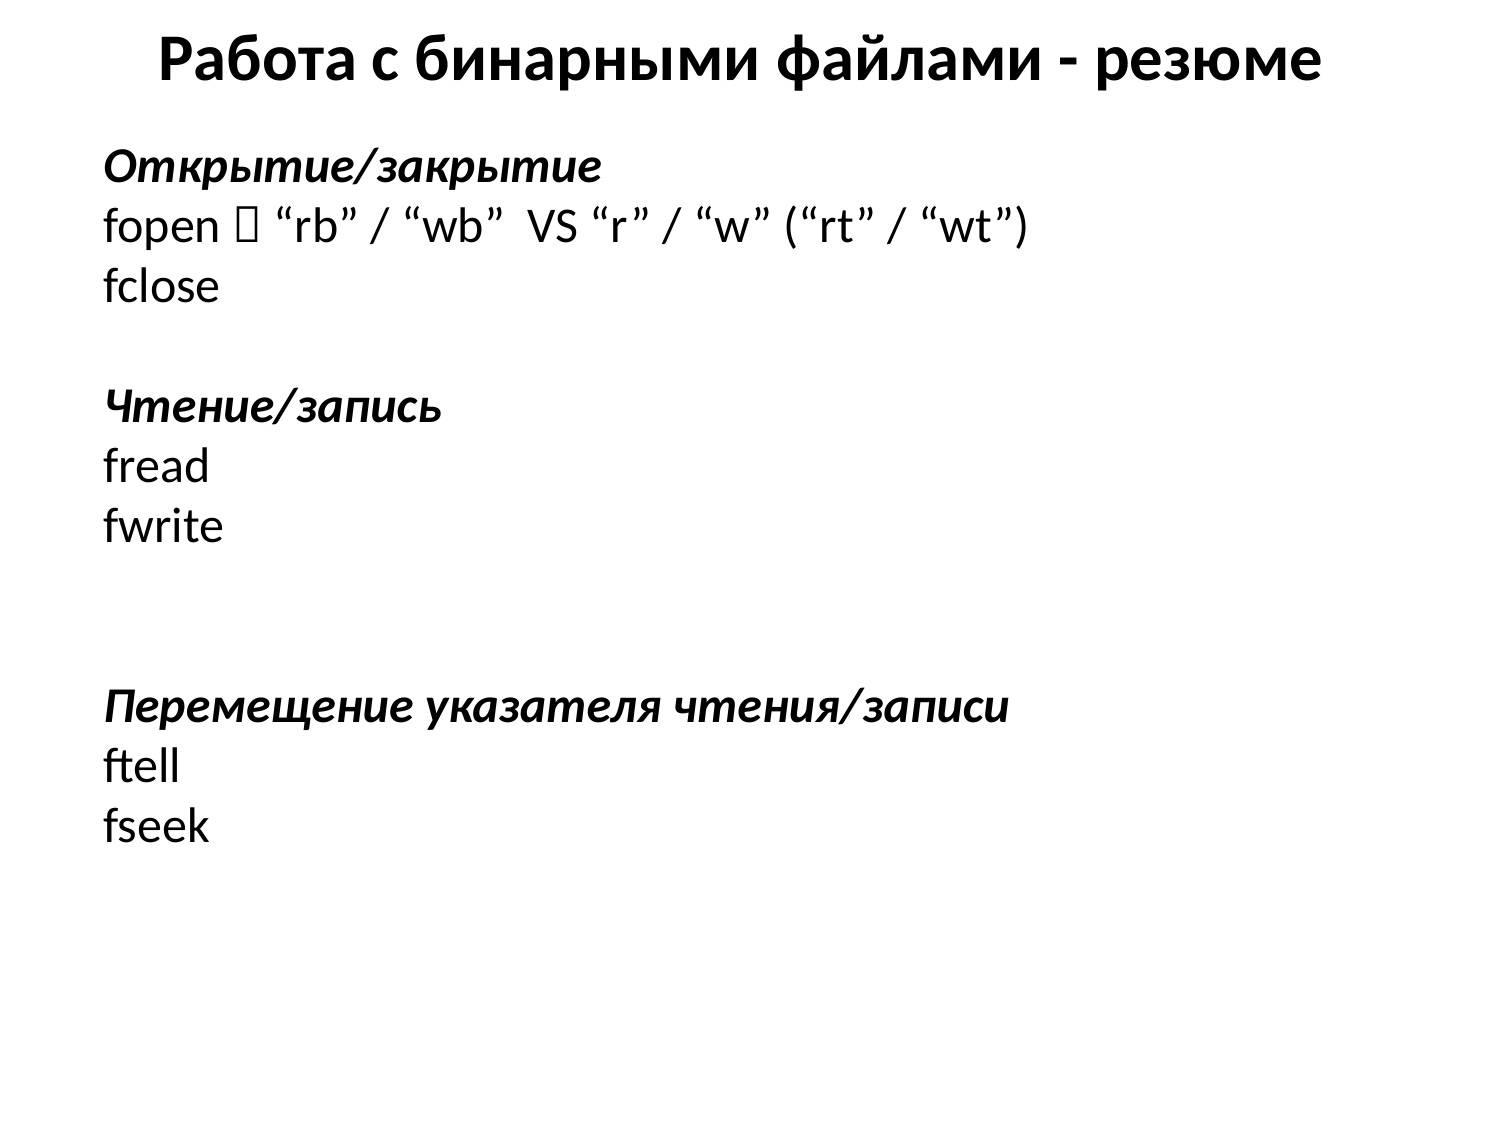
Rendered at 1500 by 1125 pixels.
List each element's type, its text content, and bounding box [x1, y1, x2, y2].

title Работа с бинарными файлами - резюме [0, 19, 1483, 88]
text_box Открытие/закрытие fopen  “rb” / “wb” VS “r” / “w” (“rt” / “wt”) fclose Чтение/запись fread fwrite Перемещение указателя чтения/записи ftell fseek [88, 125, 1436, 981]
